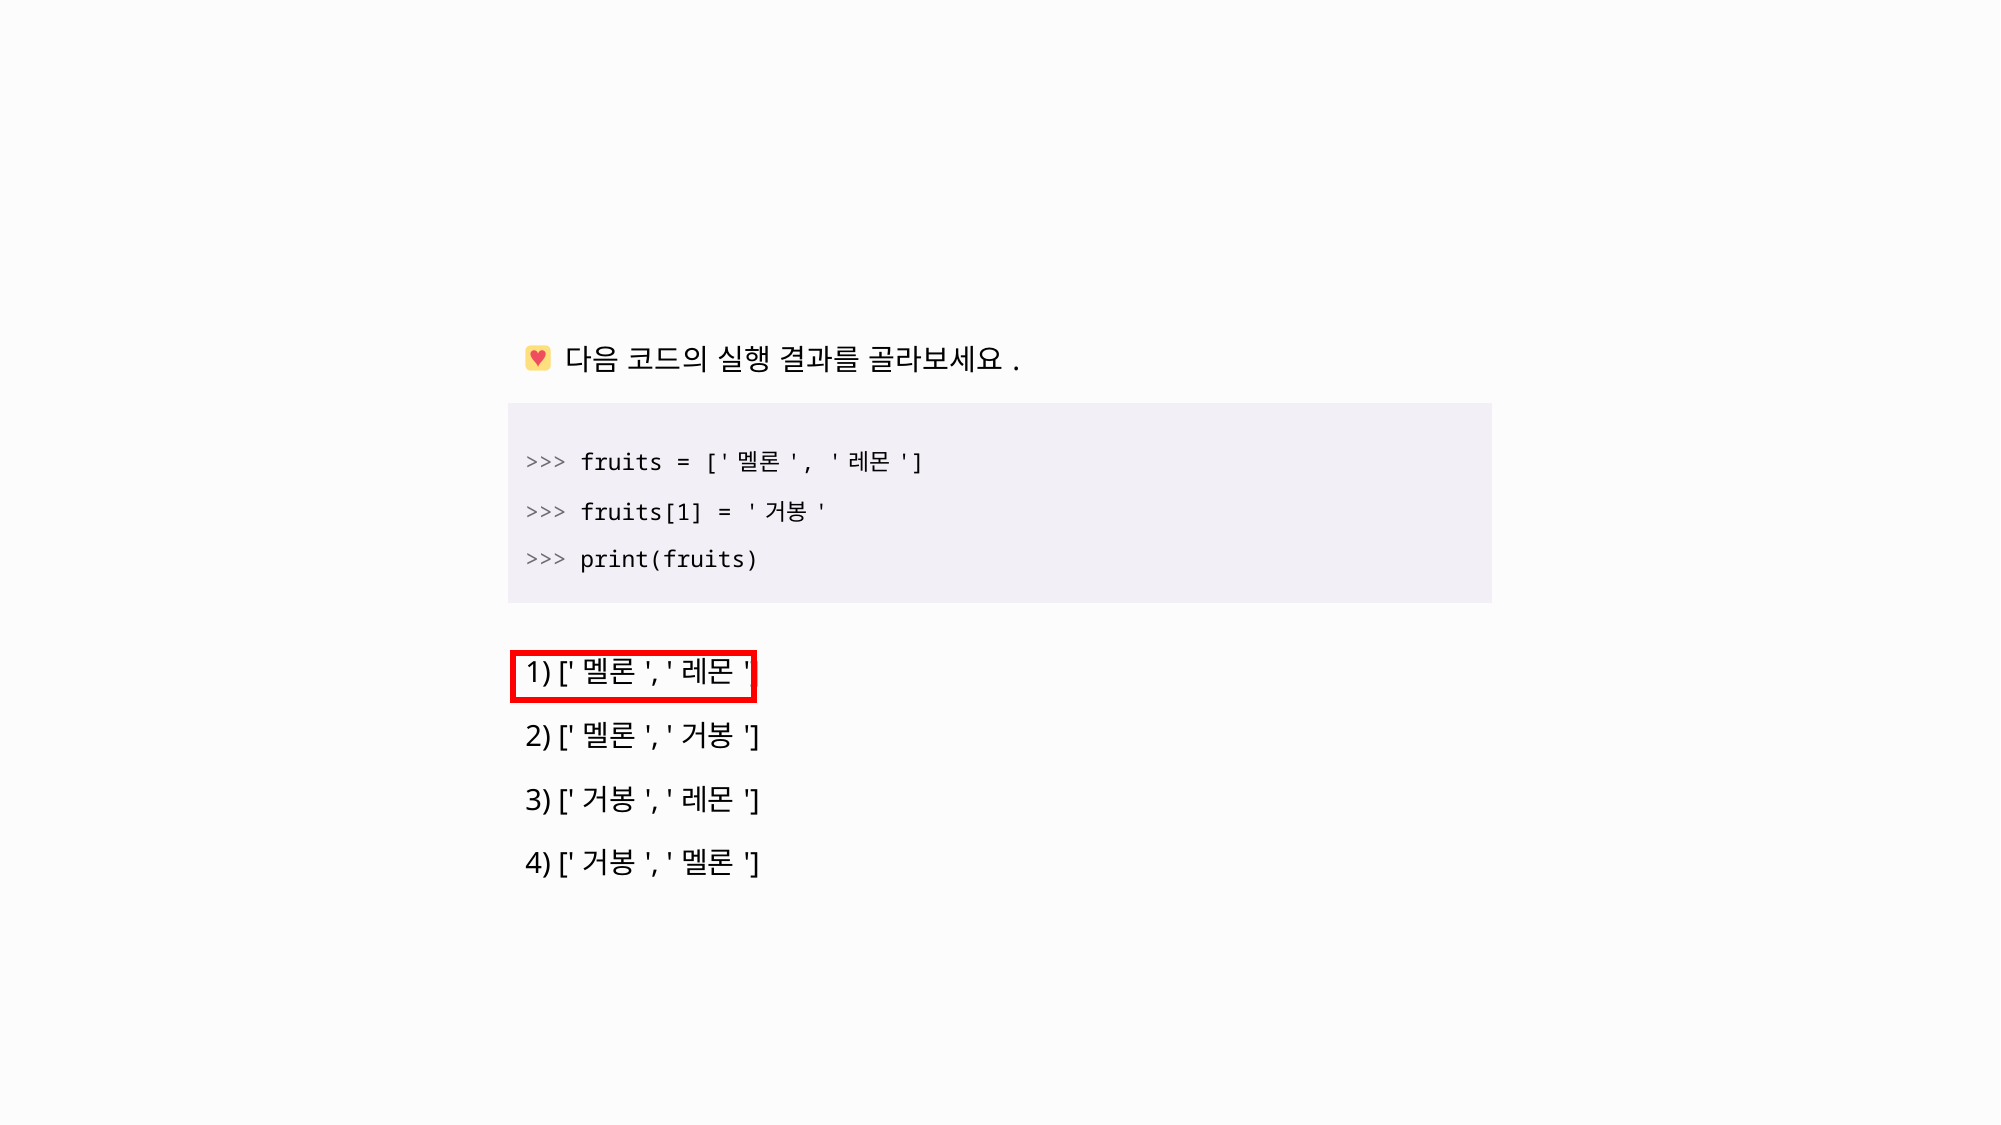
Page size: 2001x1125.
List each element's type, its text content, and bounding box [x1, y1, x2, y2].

table_cell 1) ['멜론', '레몬'] 2) ['멜론', '거봉'] 3) ['거봉', '레몬'] 4) ['거봉', '멜론'] [508, 603, 1492, 912]
table_header 다음 코드의 실행 결과를 골라보세요. [508, 310, 1492, 403]
table_cell >>> fruits = ['멜론', '레몬'] >>> fruits[1] = '거봉' >>> print(fruits) [508, 403, 1492, 603]
picture [525, 345, 551, 371]
text_box [512, 652, 755, 701]
